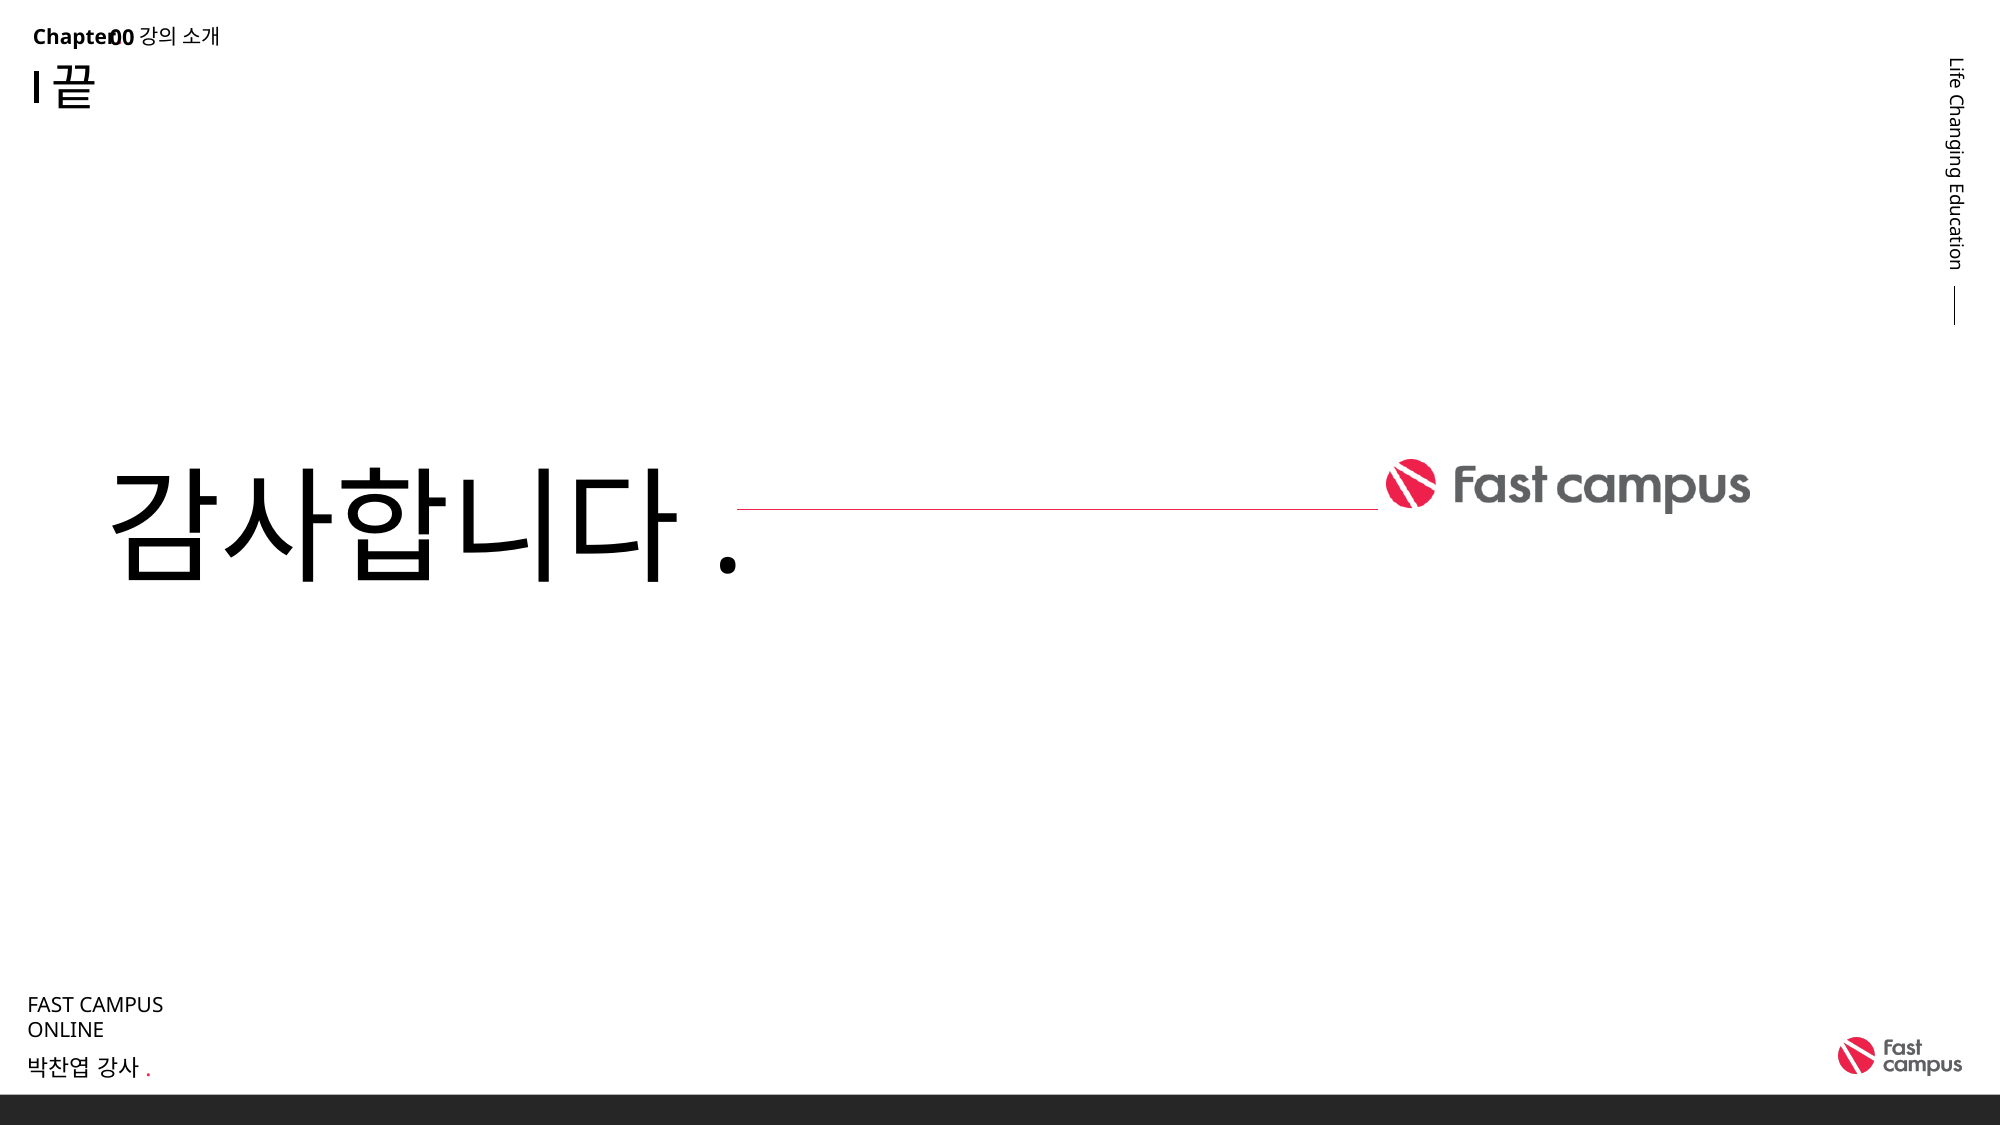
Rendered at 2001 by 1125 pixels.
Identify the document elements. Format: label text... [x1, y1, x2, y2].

title 끝 [36, 54, 1830, 111]
list 강의 소개 [124, 19, 486, 56]
picture [1386, 459, 1750, 514]
list 00 [94, 19, 124, 56]
picture [1838, 1037, 1962, 1076]
